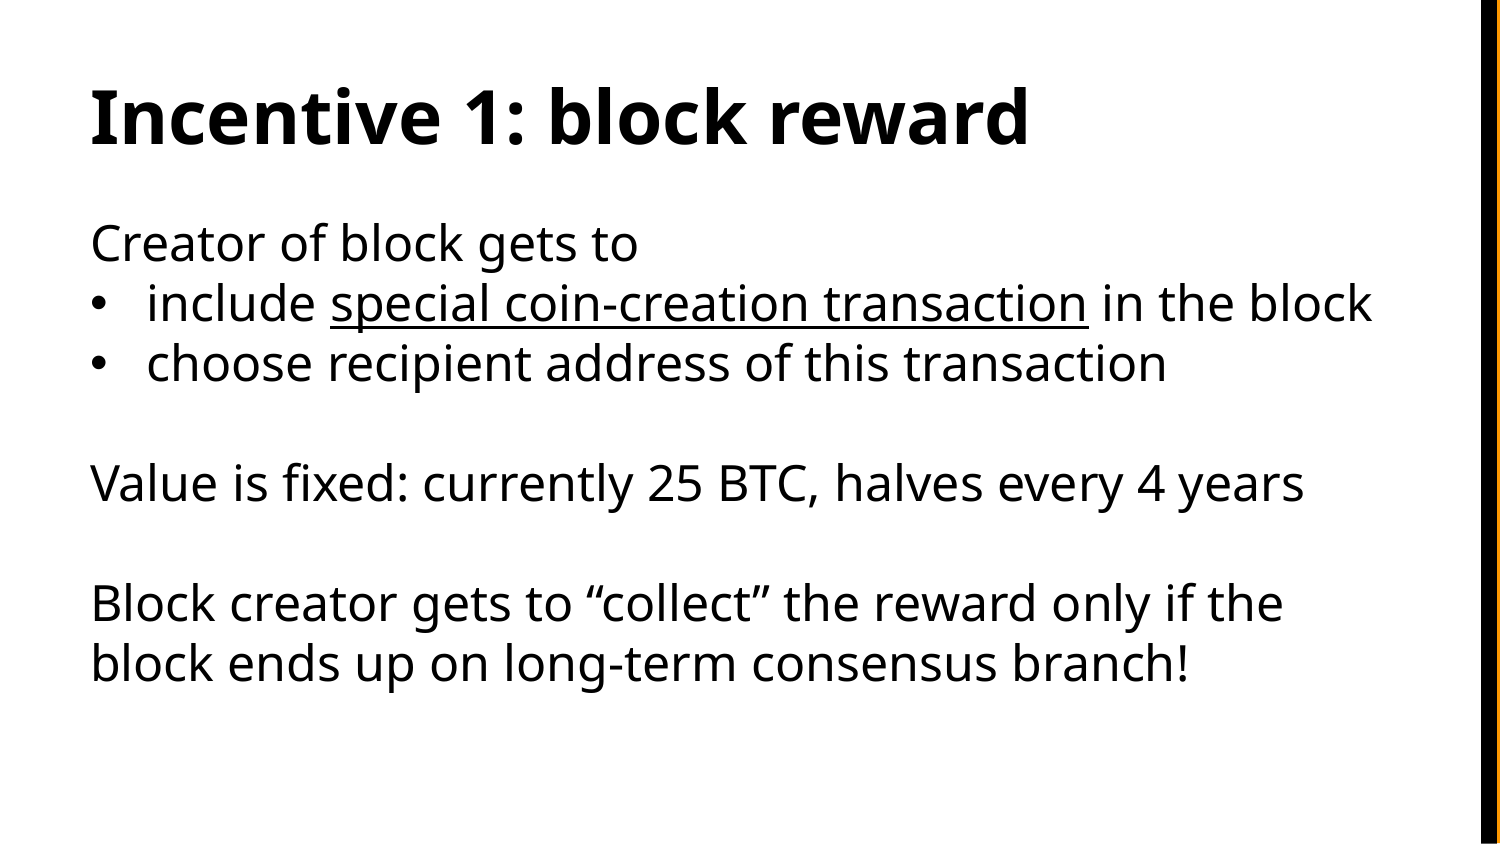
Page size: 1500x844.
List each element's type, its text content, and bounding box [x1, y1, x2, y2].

title Incentive 1: block reward [75, 33, 1425, 175]
list Creator of block gets to include special coin-creation transaction in the block choose recipient address of this transaction Value is fixed: currently 25 BTC, halves every 4 years Block creator gets to “collect” the reward only if the block ends up on long-term consensus branch! [75, 196, 1425, 808]
